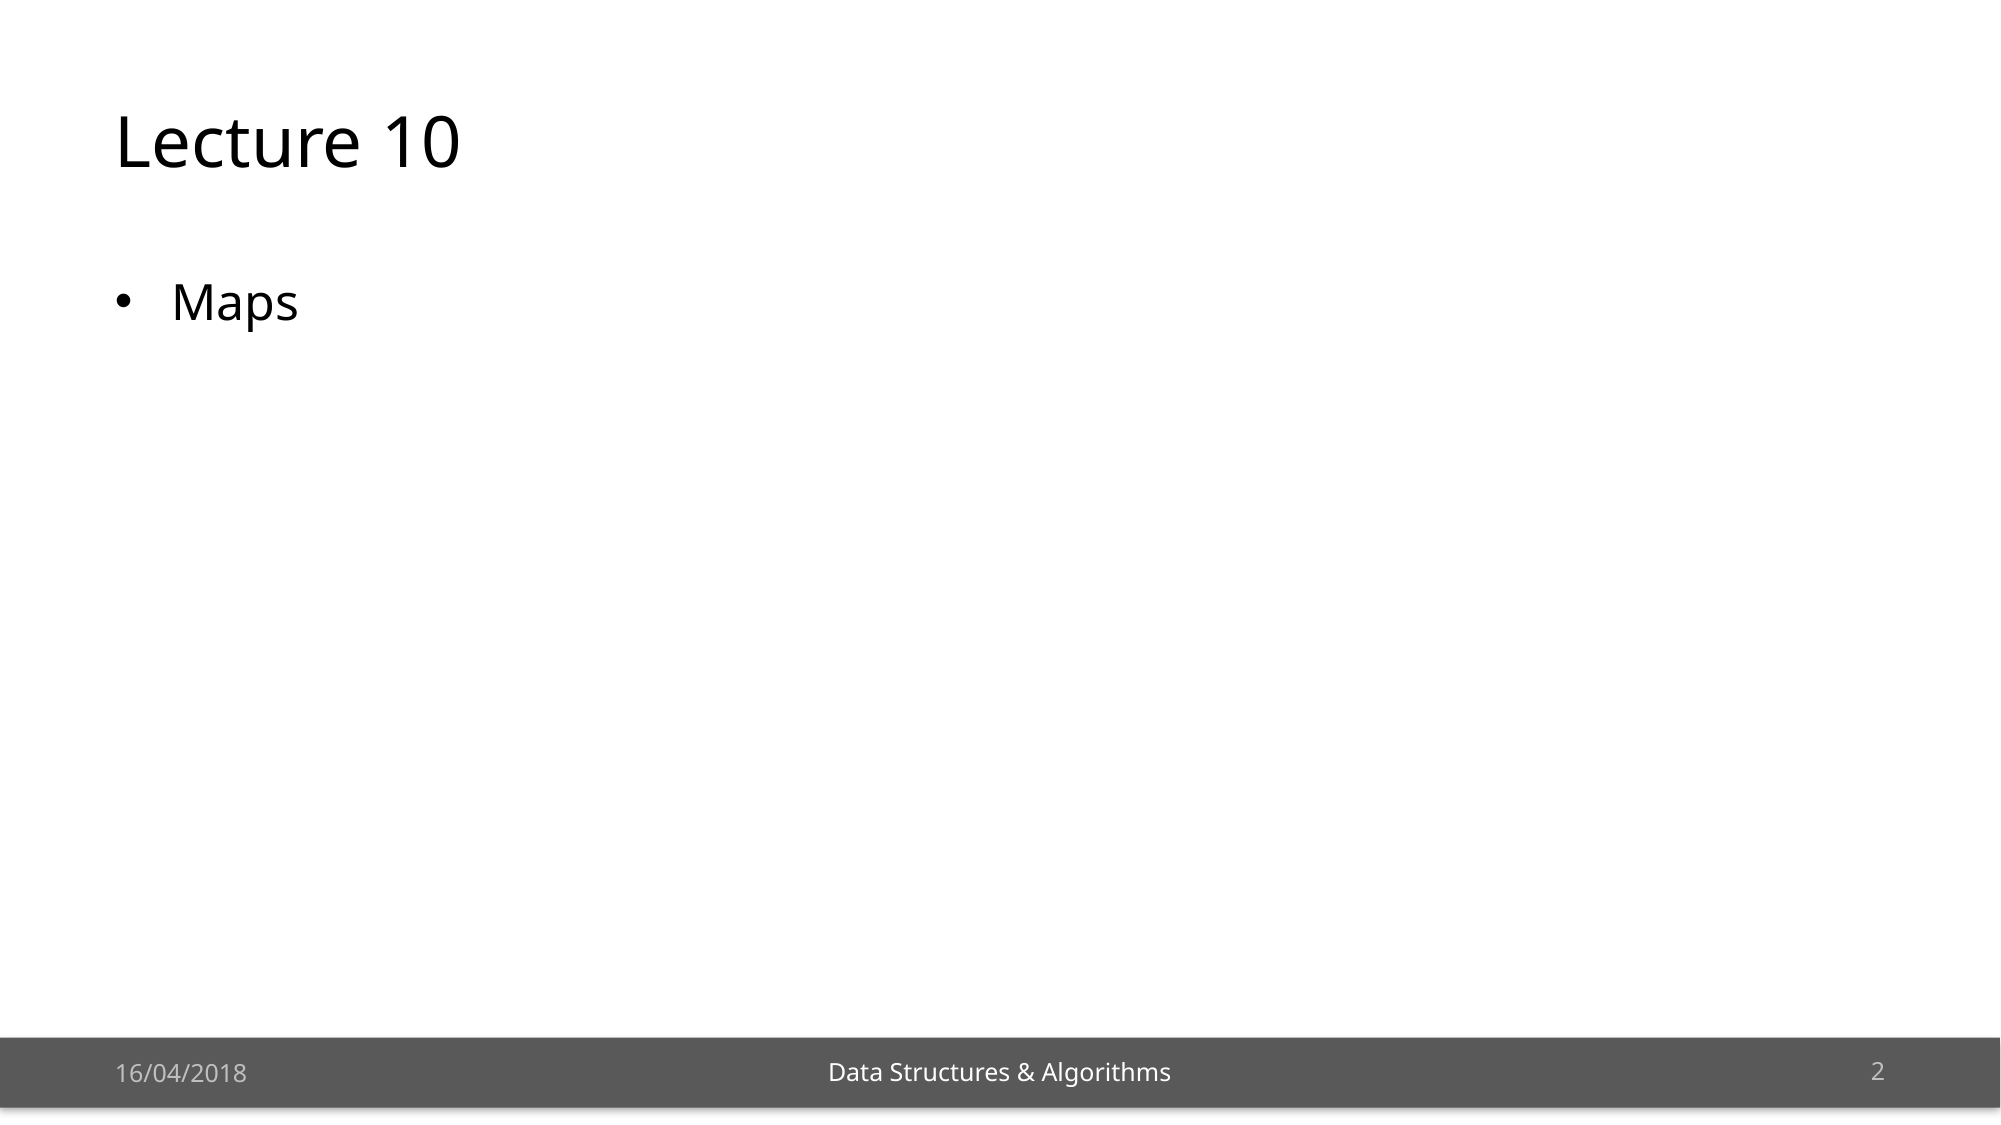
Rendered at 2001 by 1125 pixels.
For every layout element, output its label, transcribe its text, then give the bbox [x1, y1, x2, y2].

title Lecture 10 [99, 45, 1900, 233]
list Maps [99, 262, 1900, 1005]
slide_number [99, 1042, 567, 1103]
slide_number 1 [1433, 1042, 1900, 1103]
